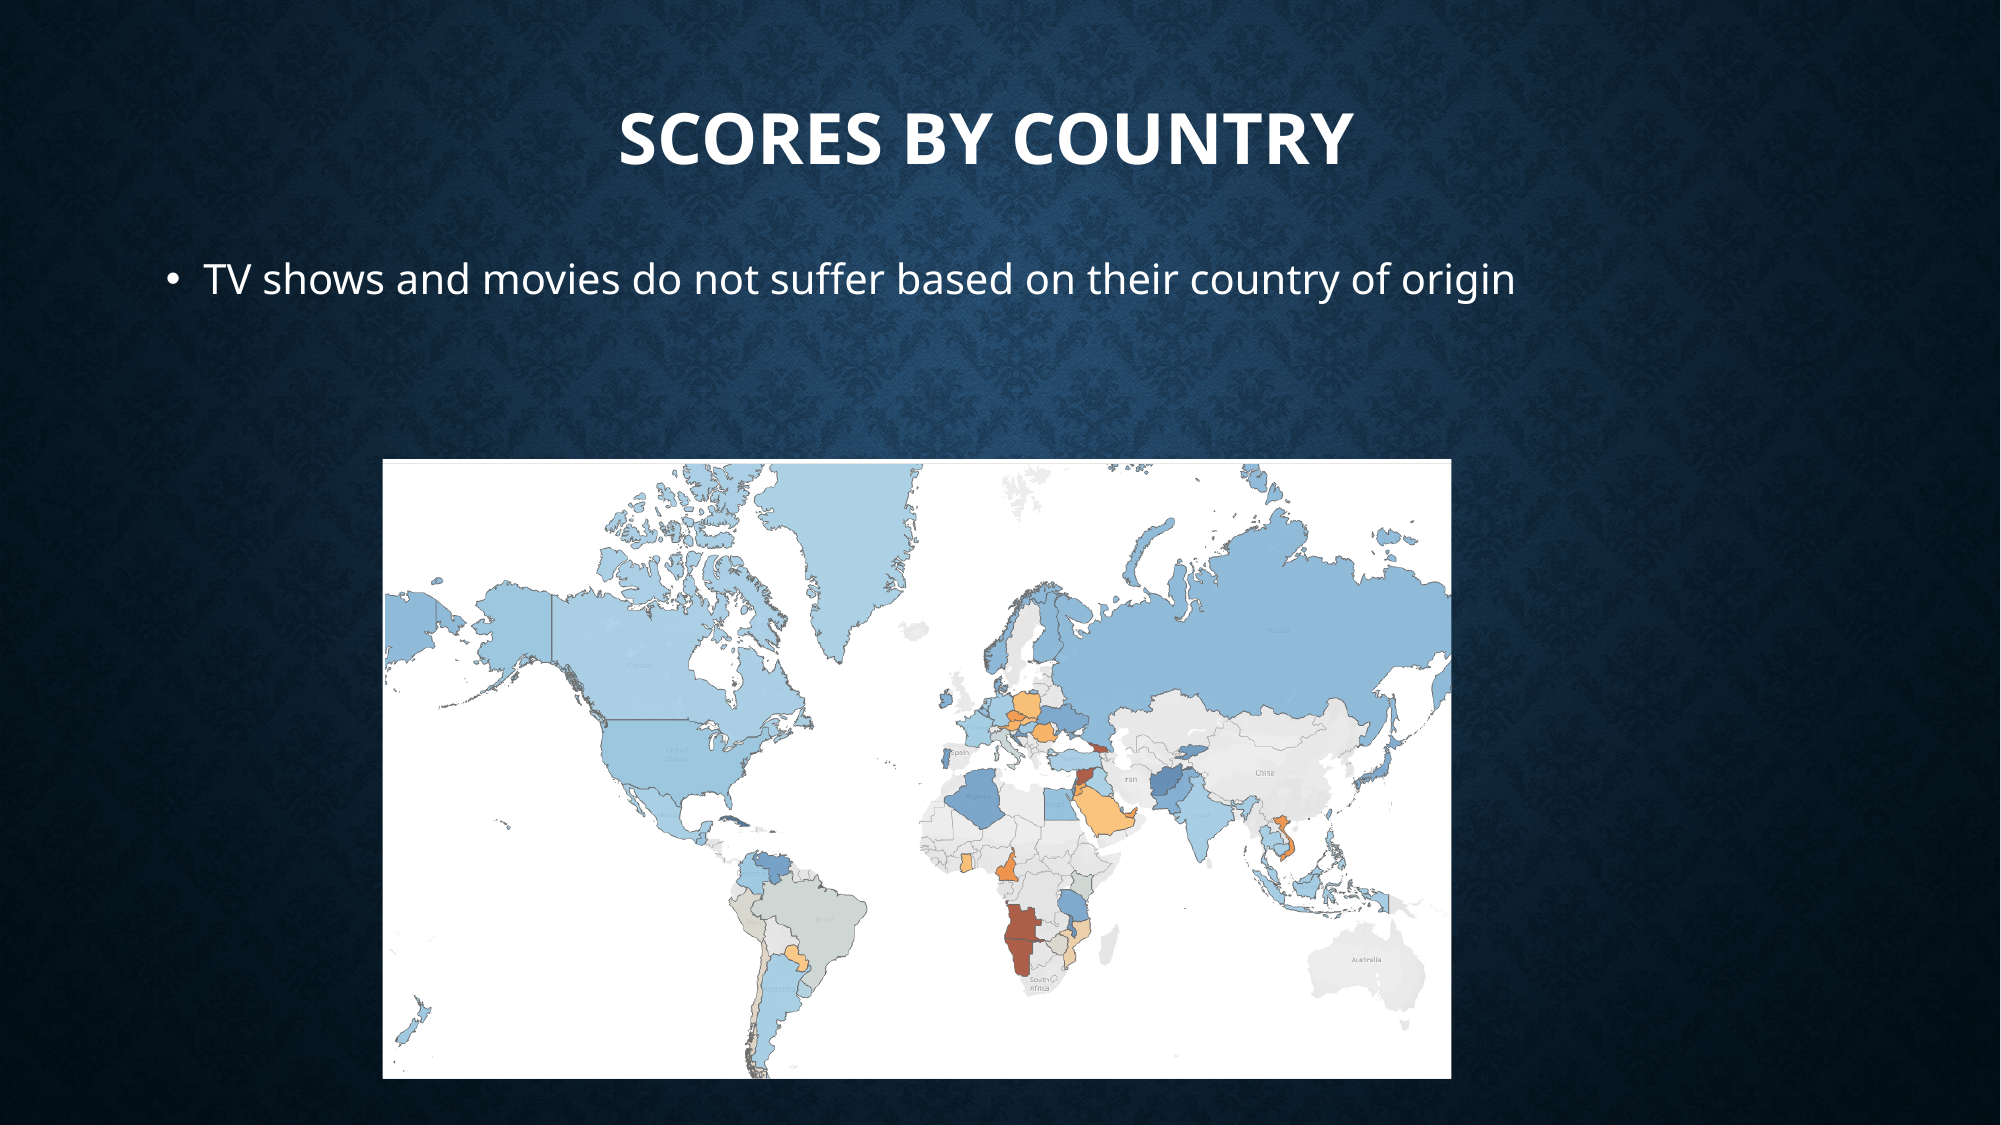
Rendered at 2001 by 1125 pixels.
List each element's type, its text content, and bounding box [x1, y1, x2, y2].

list TV shows and movies do not suffer based on their country of origin [150, 235, 1850, 842]
title Scores by Country [137, 32, 1837, 251]
picture [382, 459, 1452, 1080]
